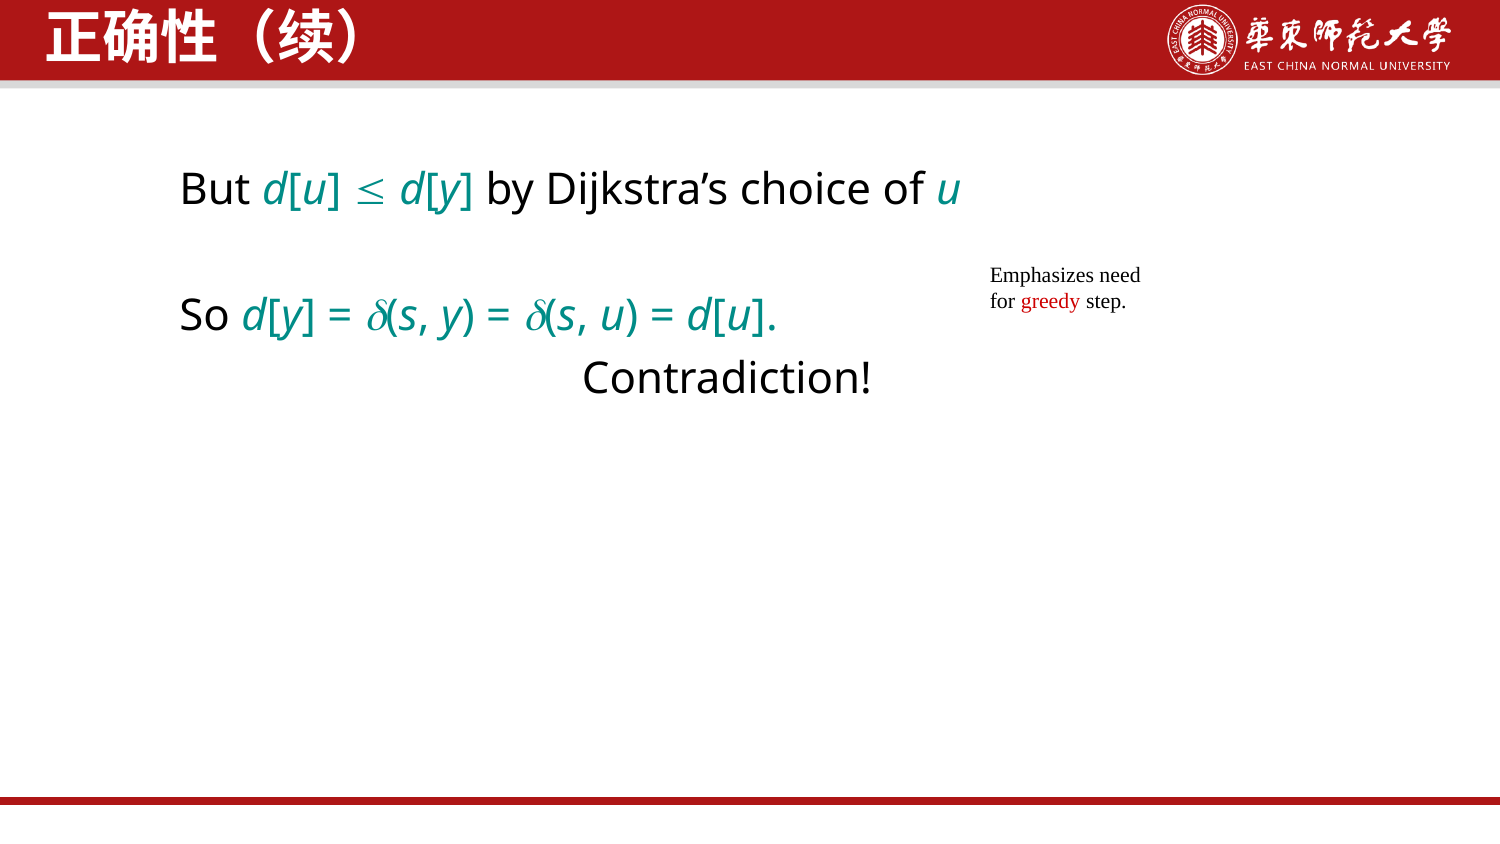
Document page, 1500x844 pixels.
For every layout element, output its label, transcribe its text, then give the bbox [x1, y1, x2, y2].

picture [1113, 0, 1500, 165]
text_box 正确性（续） [32, 2, 1179, 91]
text_box Emphasizes need for greedy step. [975, 253, 1162, 321]
